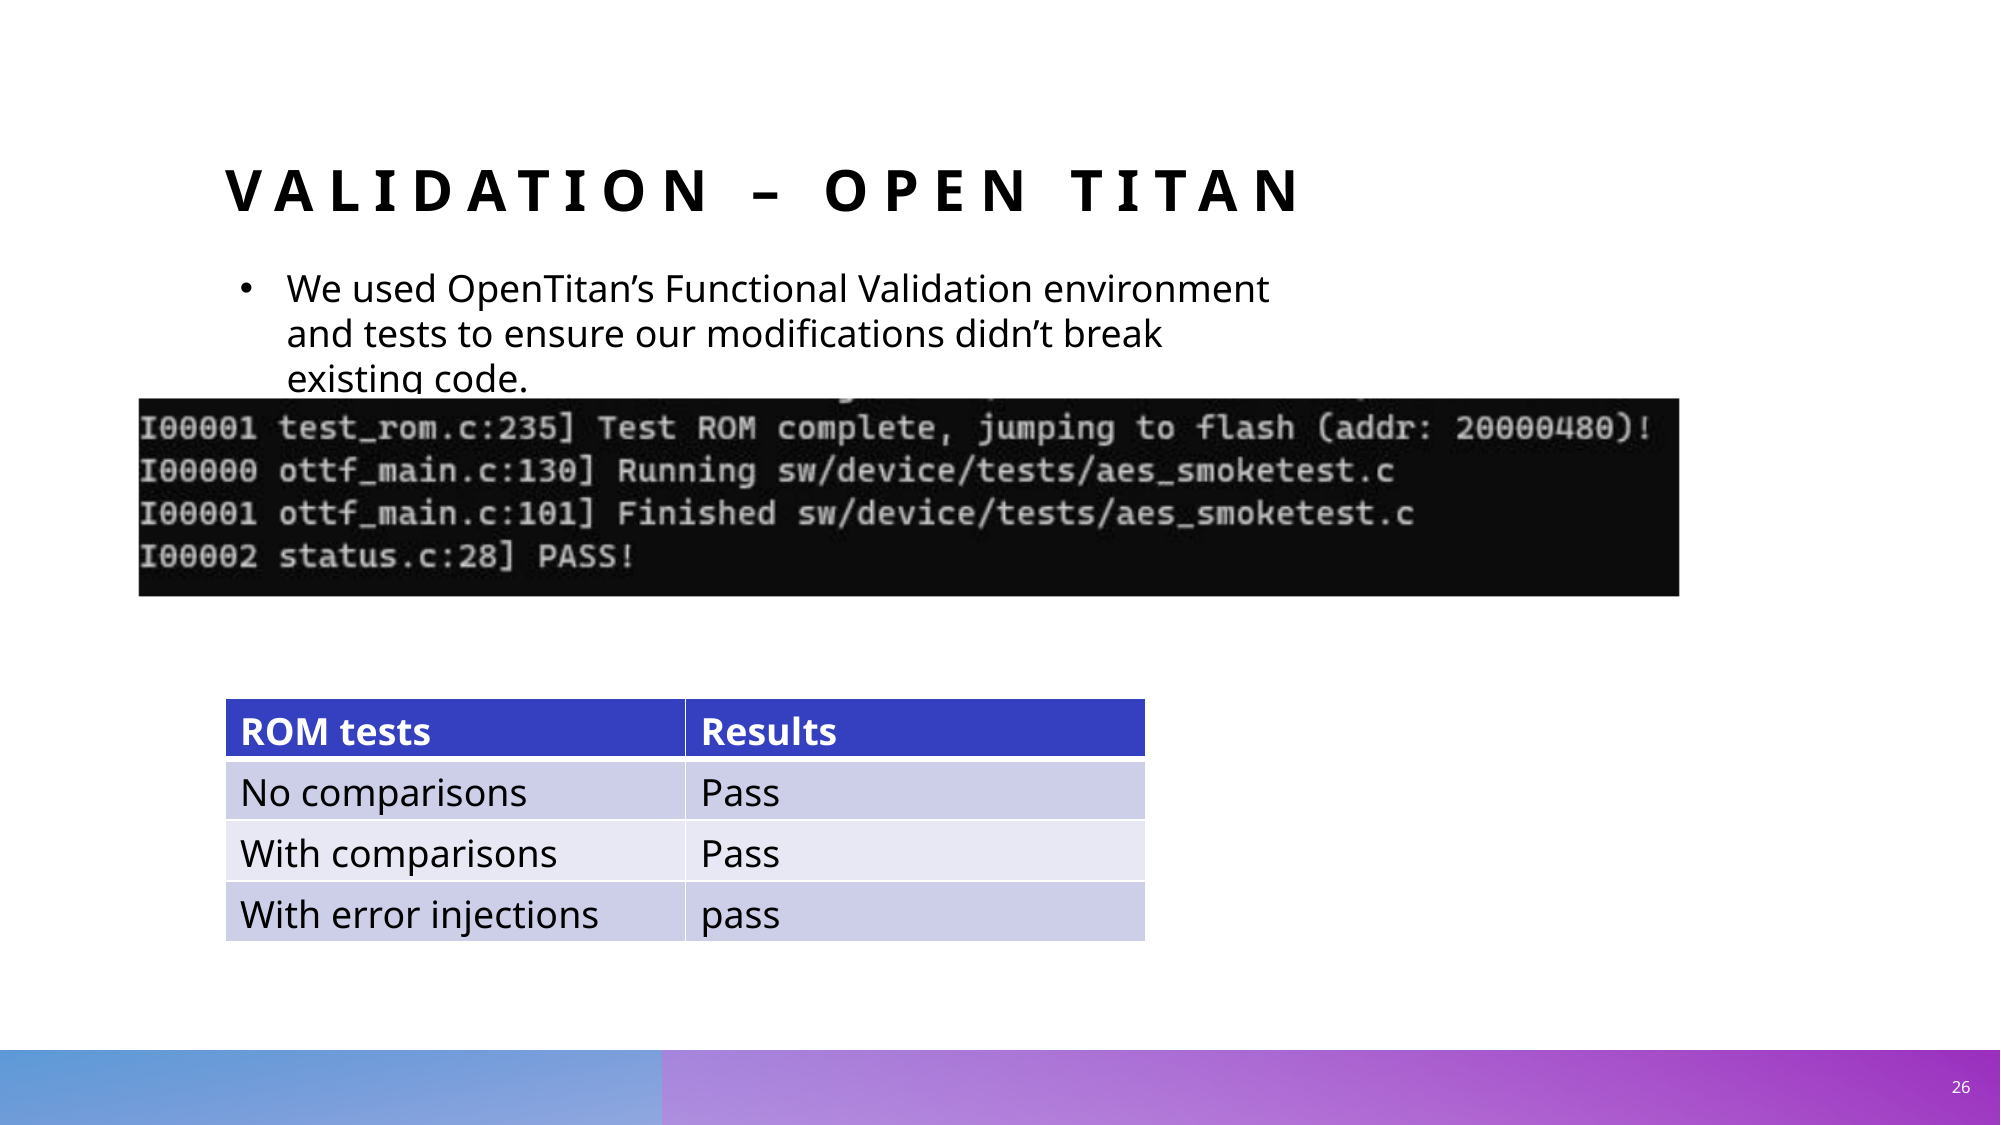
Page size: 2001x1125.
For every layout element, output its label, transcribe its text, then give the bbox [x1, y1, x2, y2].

table_cell With error injections [226, 882, 685, 941]
table_cell Pass [686, 821, 1145, 880]
slide_number 26 [1913, 1051, 1986, 1125]
table_header ROM tests [226, 699, 685, 756]
table_cell No comparisons [226, 762, 685, 819]
table_header Results [686, 699, 1145, 756]
text_box We used OpenTitan’s Functional Validation environment and tests to ensure our modifications didn’t break existing code. [224, 257, 1290, 394]
table_cell With comparisons [226, 821, 685, 880]
text_box Validation – open titan [225, 98, 1331, 258]
table_cell pass [686, 882, 1145, 941]
table_cell Pass [686, 762, 1145, 819]
picture [136, 394, 1692, 606]
